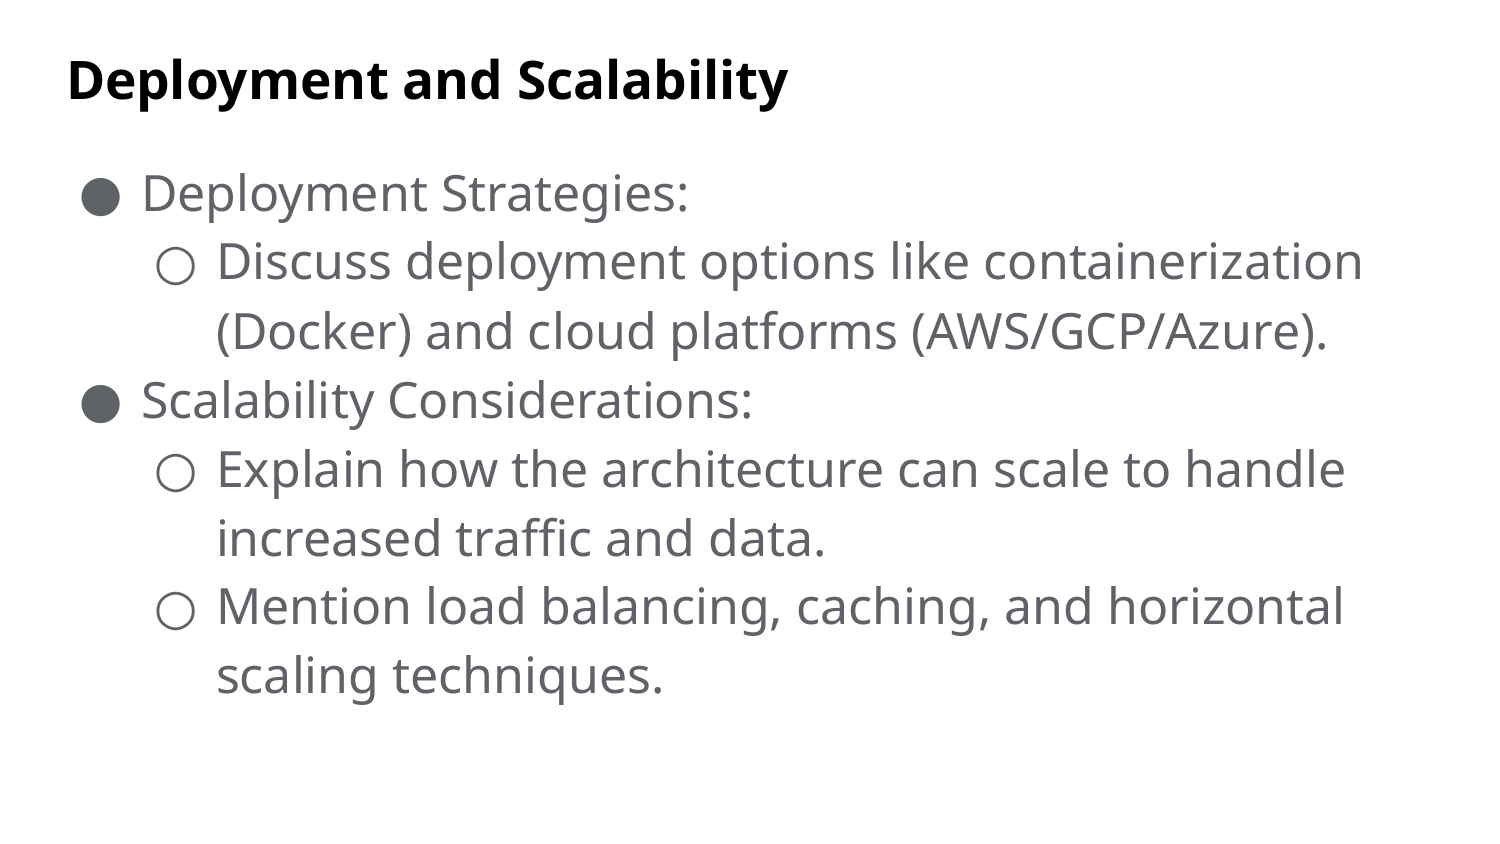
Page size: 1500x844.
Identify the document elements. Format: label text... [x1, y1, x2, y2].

list Deployment Strategies: Discuss deployment options like containerization (Docker) and cloud platforms (AWS/GCP/Azure). Scalability Considerations: Explain how the architecture can scale to handle increased traffic and data. Mention load balancing, caching, and horizontal scaling techniques. [51, 137, 1449, 826]
title Deployment and Scalability [51, 31, 1449, 126]
